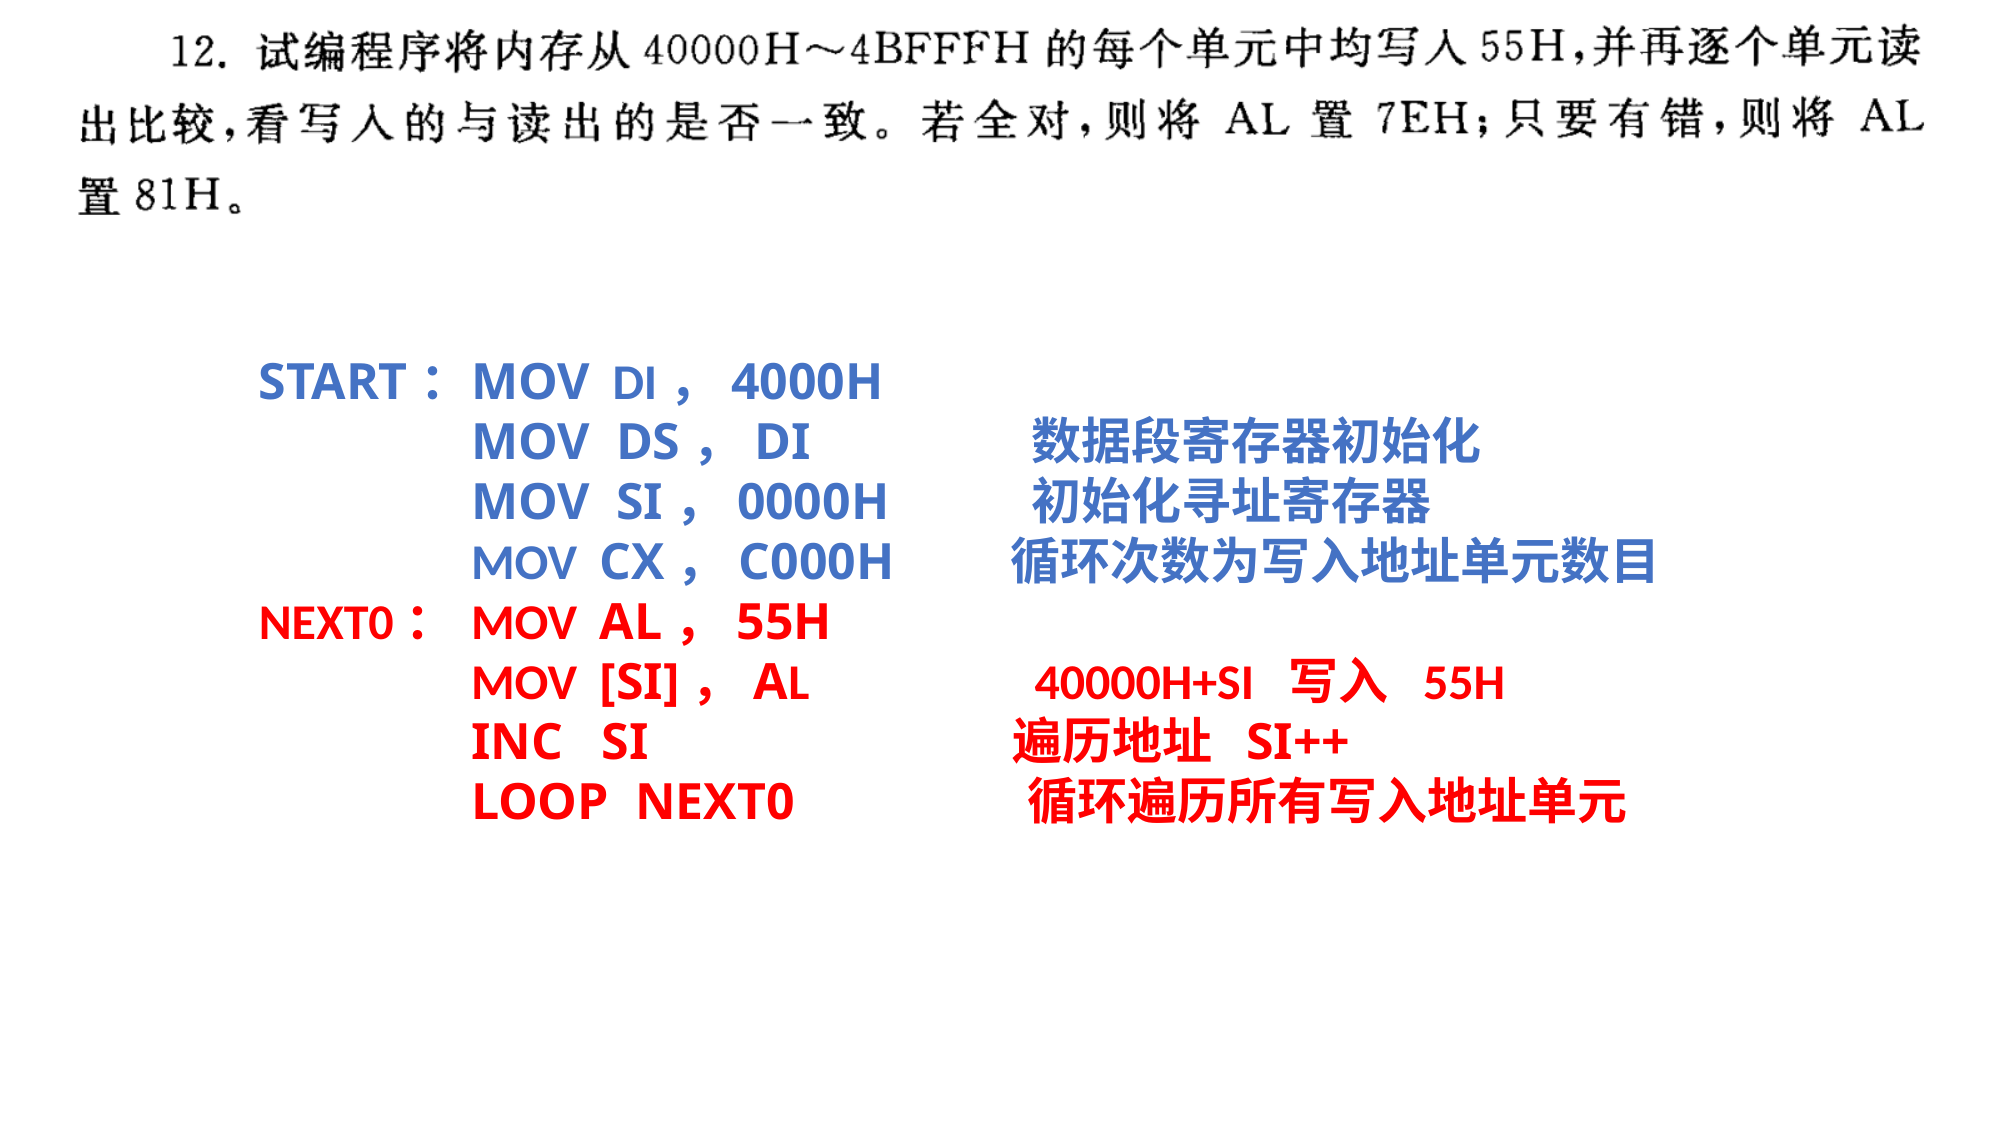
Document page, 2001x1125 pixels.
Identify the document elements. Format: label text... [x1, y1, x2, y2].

picture [61, 13, 1939, 225]
text_box START： MOV DI，4000H MOV DS，DI 数据段寄存器初始化 MOV SI，0000H 初始化寻址寄存器 MOV CX，C000H 循环次数为写入地址单元数目 NEXT0： MOV AL，55H MOV [SI]，AL 40000H+SI 写入 55H INC SI 遍历地址 SI++ LOOP NEXT0 循环遍历所有写入地址单元 [156, 342, 2000, 958]
